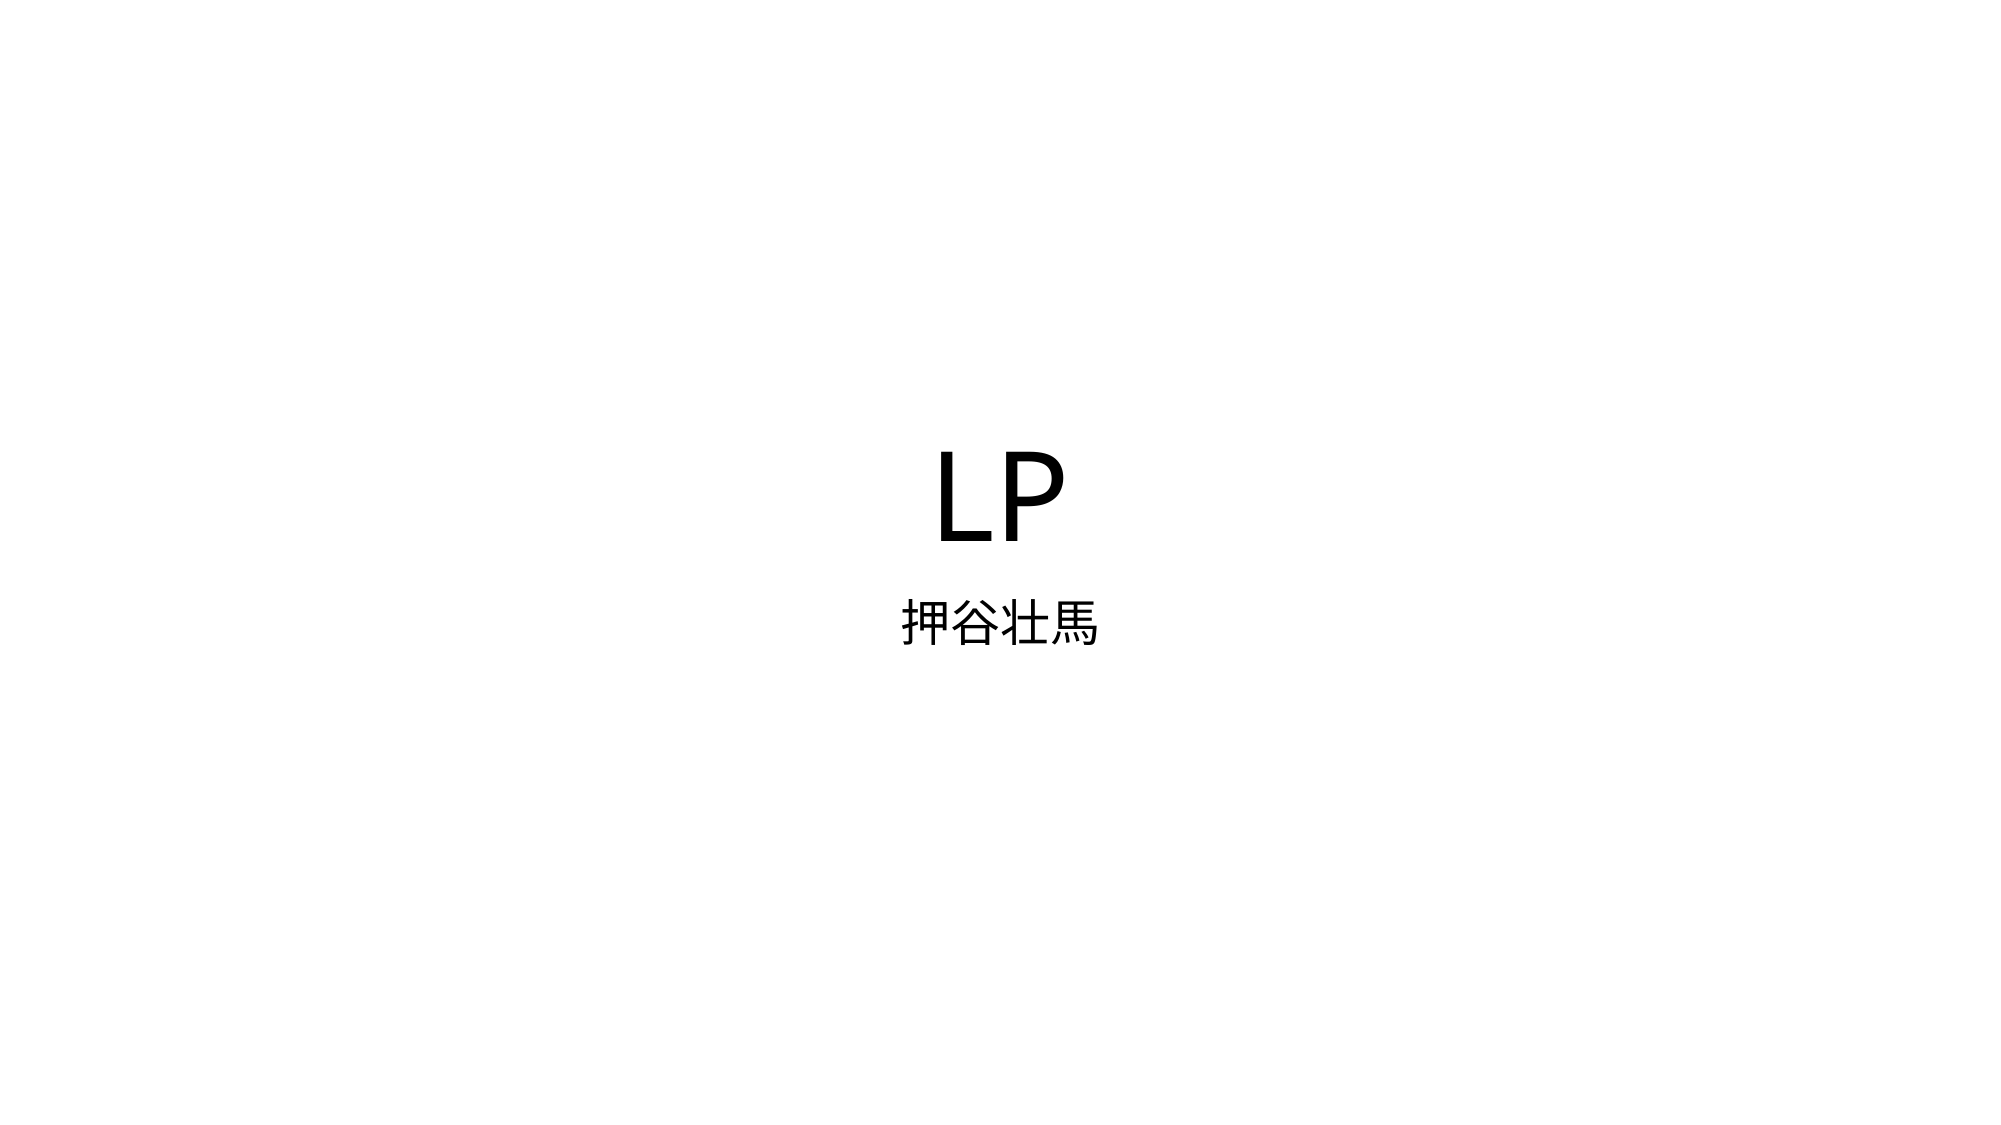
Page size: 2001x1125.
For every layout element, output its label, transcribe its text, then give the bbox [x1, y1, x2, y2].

subtitle 押谷壮馬 [249, 590, 1750, 863]
title LP [249, 184, 1750, 576]
